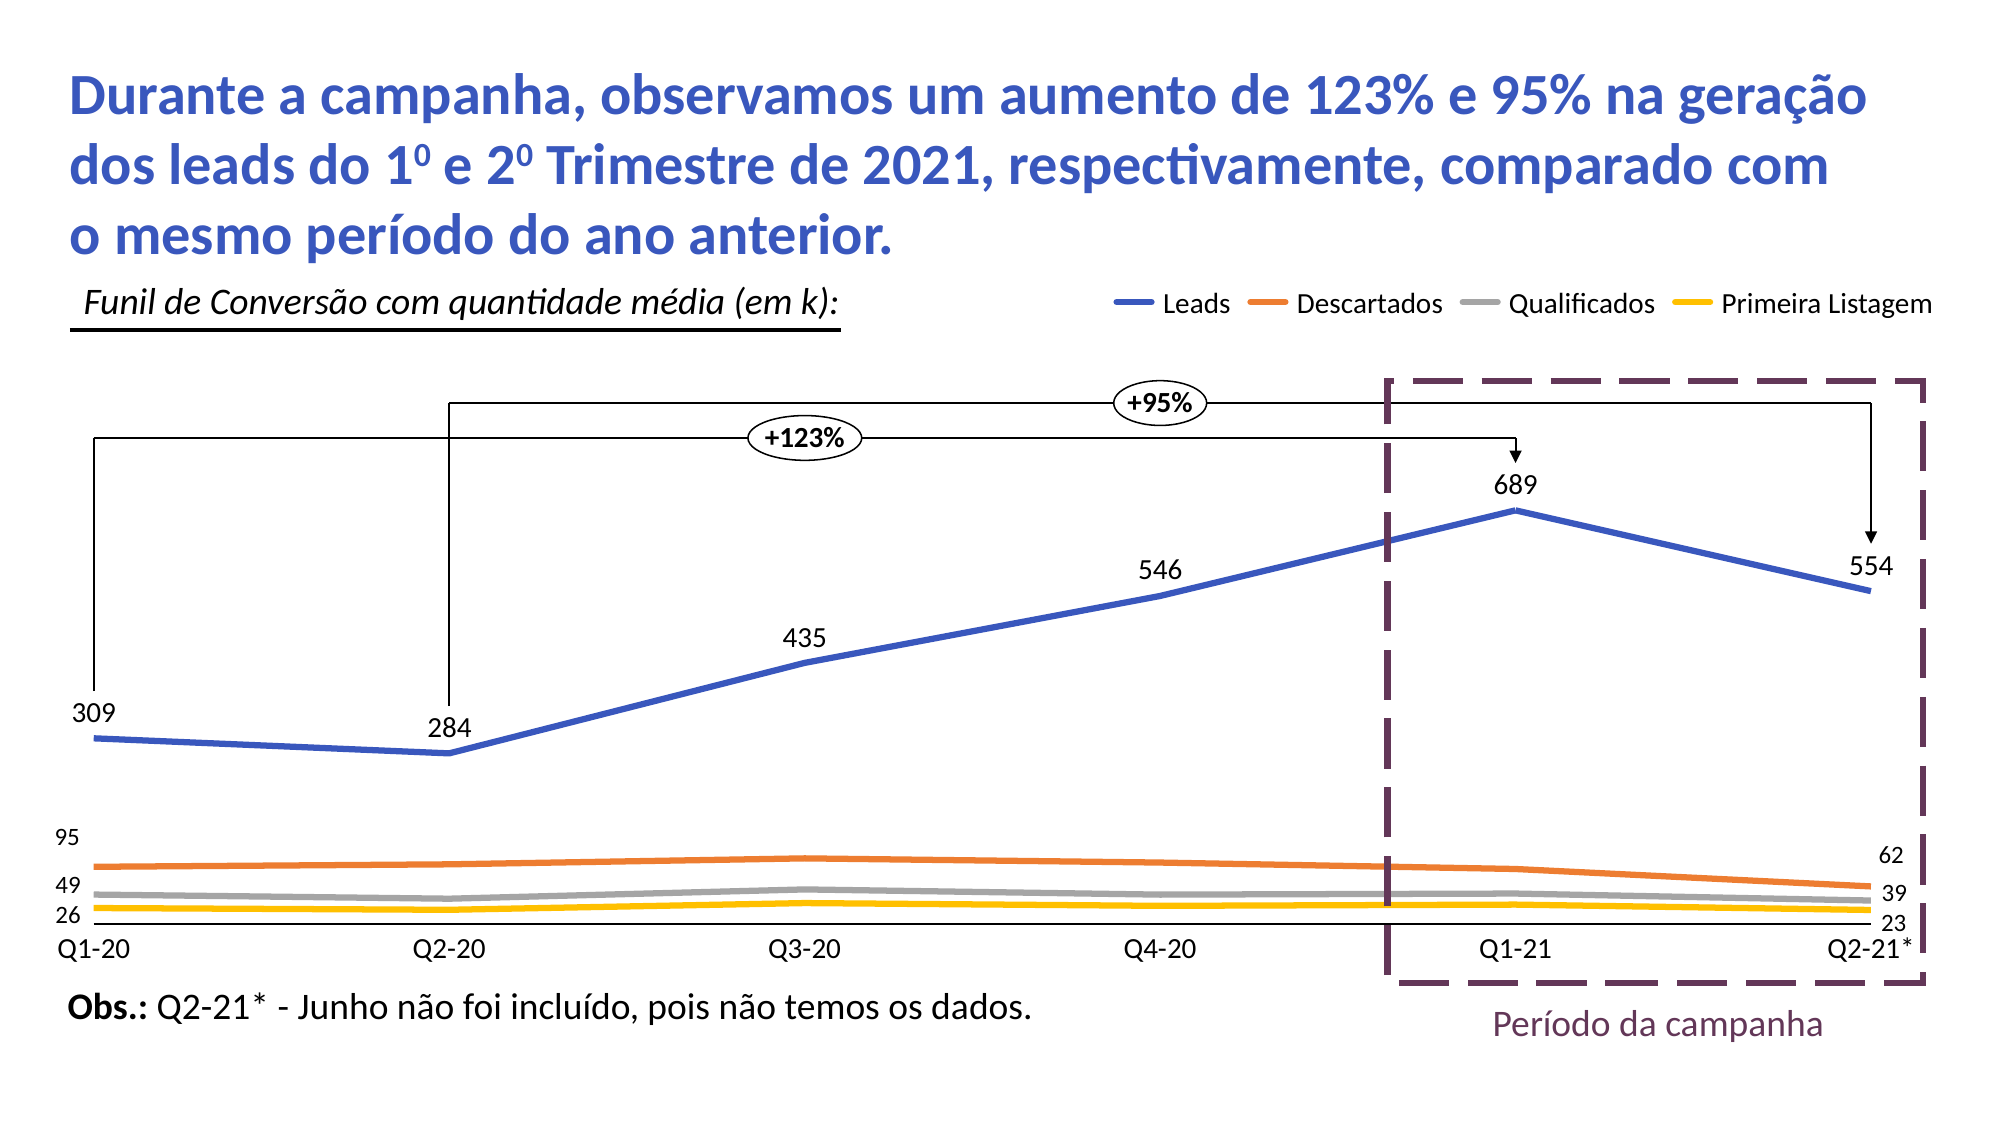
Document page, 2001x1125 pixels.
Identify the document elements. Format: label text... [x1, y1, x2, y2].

chart [80, 496, 1885, 938]
text_box Período da campanha [1478, 991, 1969, 1052]
text_box Q1-20 [56, 933, 132, 966]
text_box Primeira Listagem [1721, 288, 1934, 320]
text_box [1387, 380, 1924, 984]
text_box Q3-20 [767, 938, 843, 966]
text_box Obs.: Q2-21* - Junho não foi incluído, pois não temos os dados. [52, 974, 1066, 1035]
text_box Leads [1163, 288, 1231, 320]
text_box 95 [50, 823, 80, 851]
text_box 26 [51, 902, 80, 930]
text_box Descartados [1296, 288, 1443, 320]
text_box Durante a campanha, observamos um aumento de 123% e 95% na geração dos leads do 10 e 20 Trimestre de 2021, respectivamente, comparado com o mesmo período do ano anterior. [54, 48, 1945, 274]
text_box Qualificados [1509, 288, 1656, 320]
text_box +123% [748, 439, 862, 461]
text_box 309 [67, 697, 80, 729]
text_box +123% [748, 415, 862, 437]
text_box Funil de Conversão com quantidade média (em k): [68, 274, 856, 329]
text_box +95% [1113, 404, 1207, 426]
text_box Q4-20 [1122, 938, 1198, 966]
text_box 49 [51, 872, 80, 900]
text_box Q2-20 [411, 938, 487, 966]
text_box +95% [1113, 380, 1207, 403]
